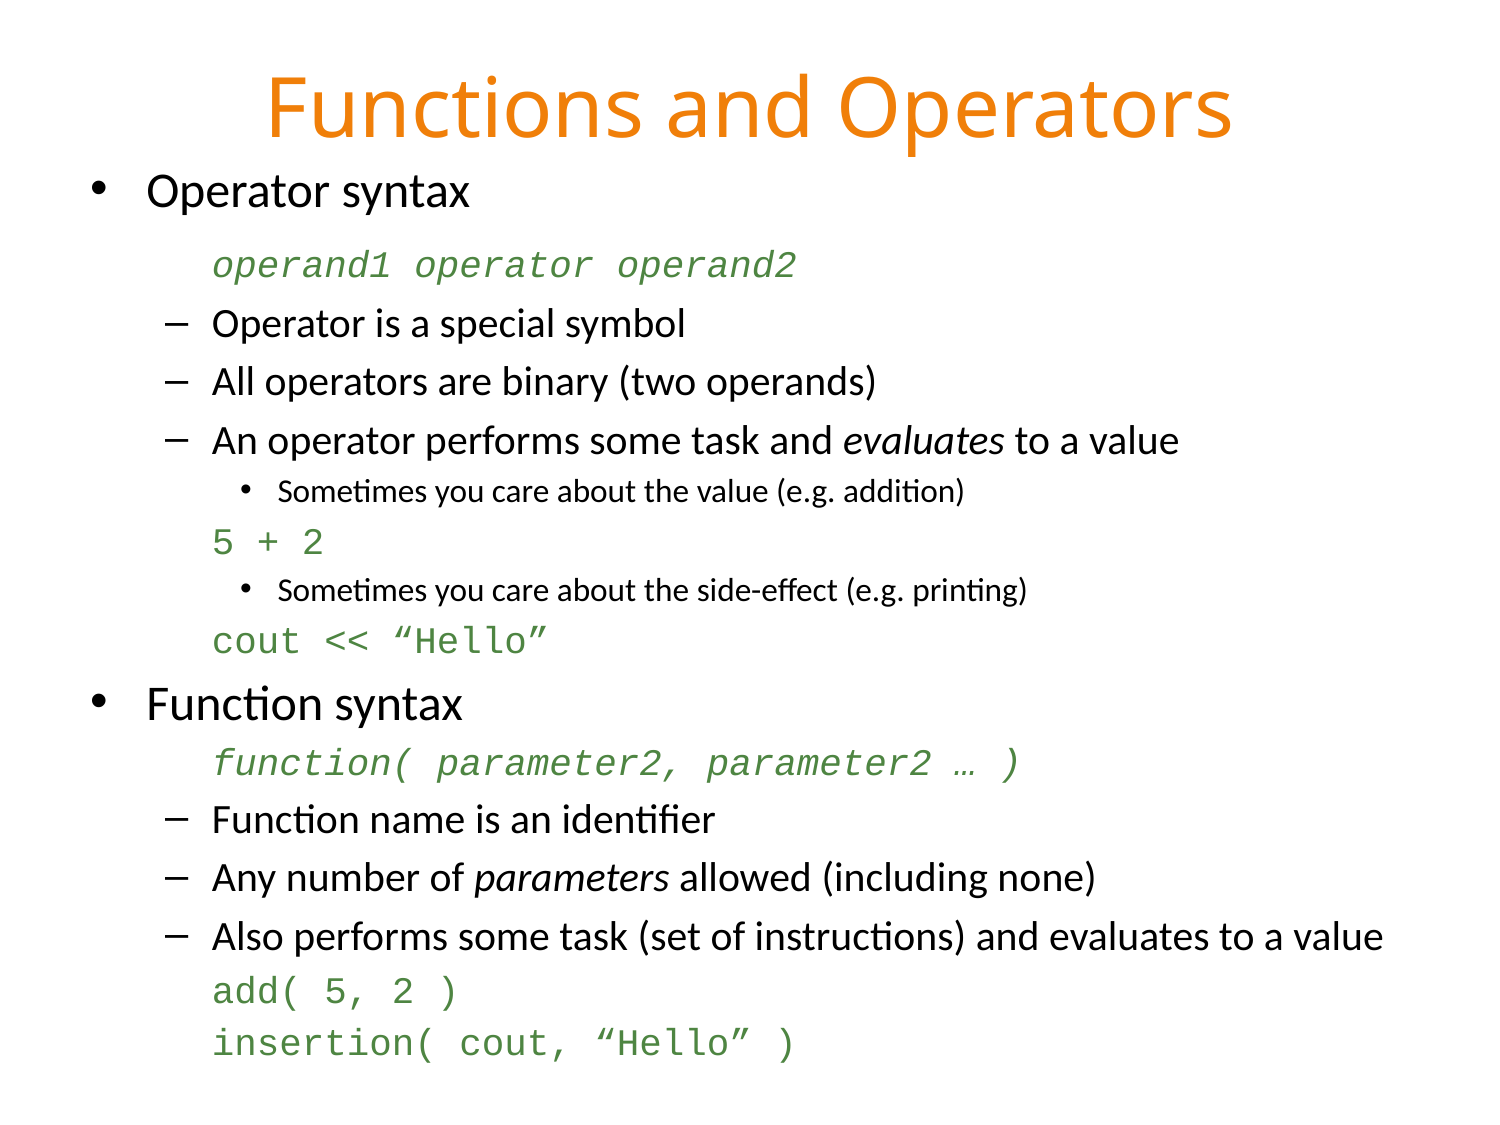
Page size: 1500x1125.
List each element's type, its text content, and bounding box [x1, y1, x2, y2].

title Functions and Operators [74, 44, 1426, 149]
list Operator syntax operand1 operator operand2 Operator is a special symbol All operators are binary (two operands) An operator performs some task and evaluates to a value Sometimes you care about the value (e.g. addition) 5 + 2 Sometimes you care about the side-effect (e.g. printing) cout << “Hello” Function syntax function( parameter2, parameter2 … ) Function name is an identifier Any number of parameters allowed (including none) Also performs some task (set of instructions) and evaluates to a value add( 5, 2 ) insertion( cout, “Hello” ) [74, 149, 1426, 1088]
